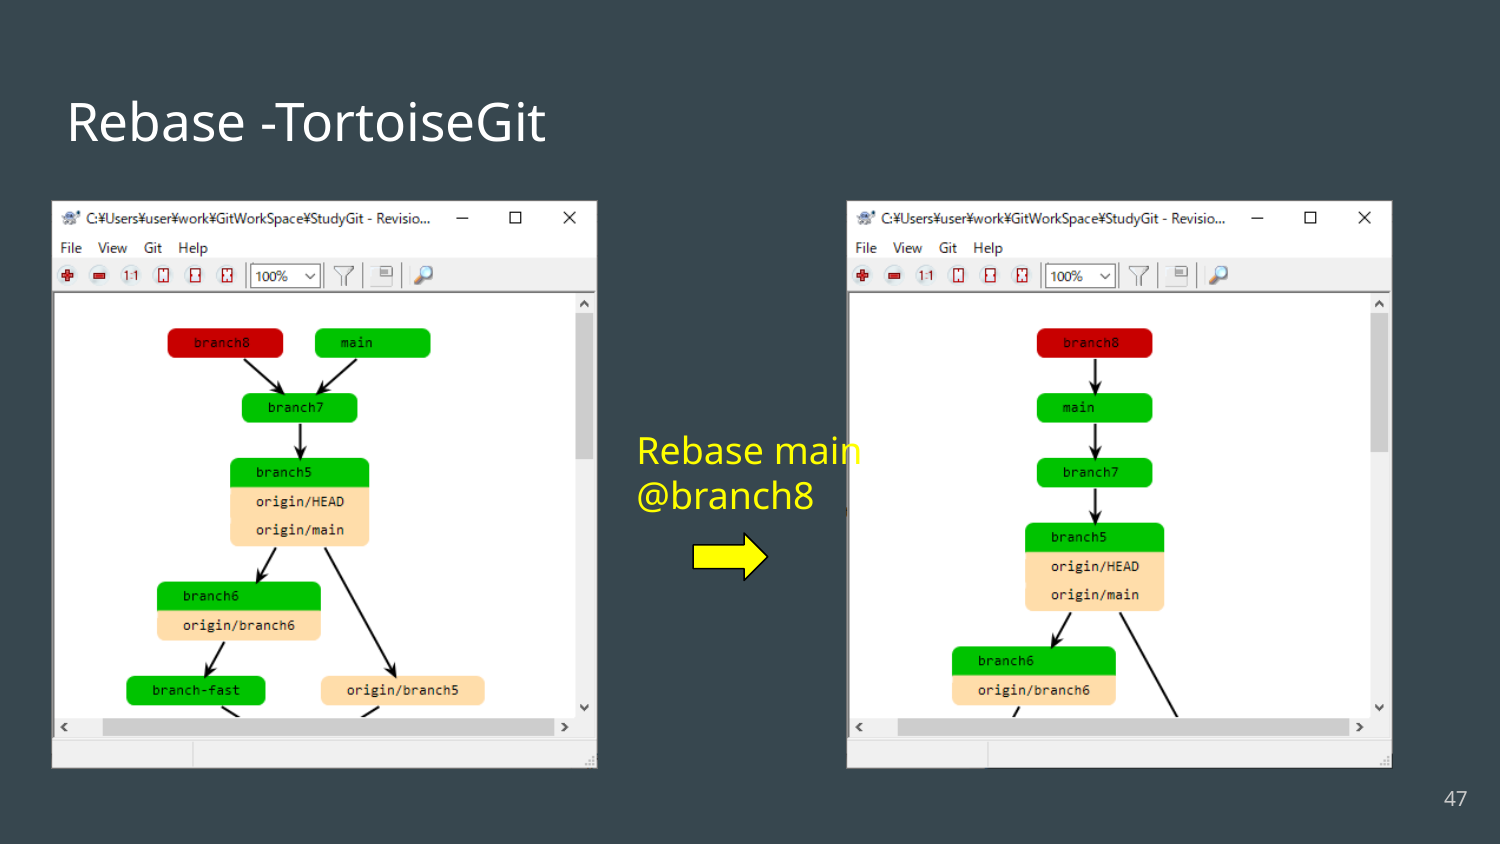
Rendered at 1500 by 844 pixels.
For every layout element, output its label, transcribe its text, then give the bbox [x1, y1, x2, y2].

slide_number ‹#› [1392, 767, 1483, 833]
picture [50, 200, 598, 770]
text_box [693, 533, 768, 581]
title Rebase -TortoiseGit [51, 72, 1449, 167]
picture [846, 200, 1393, 770]
text_box Rebase main @branch8 [621, 411, 841, 532]
